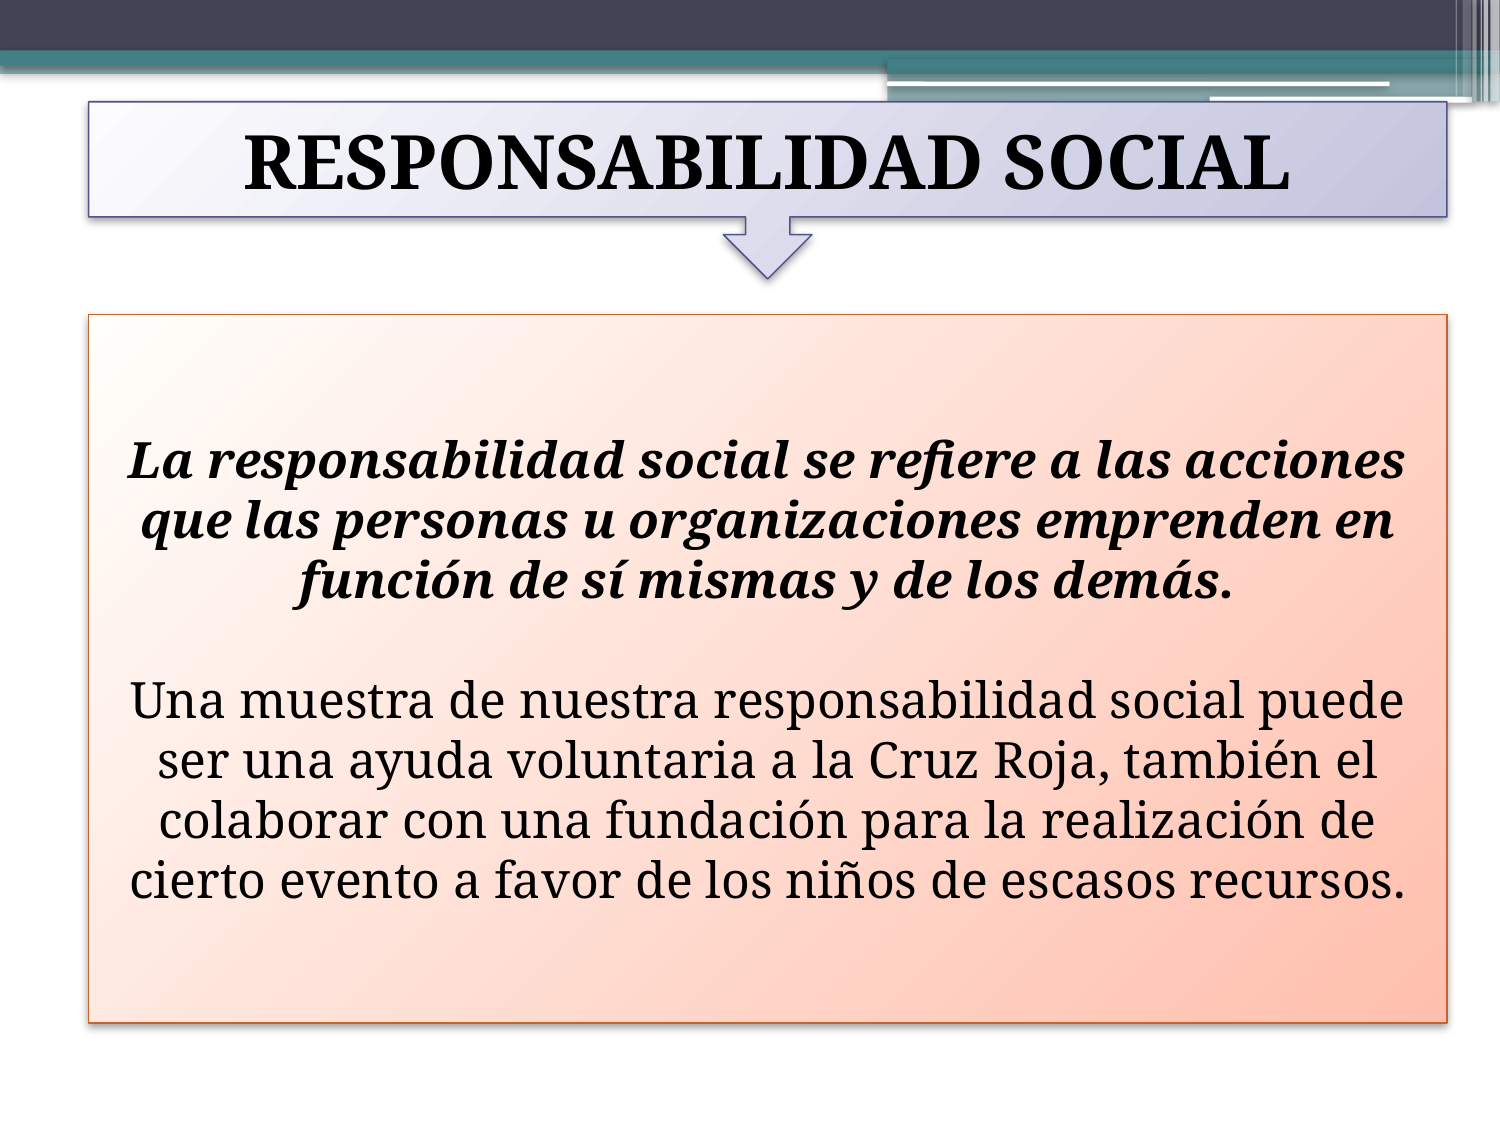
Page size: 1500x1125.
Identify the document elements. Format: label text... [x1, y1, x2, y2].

text_box RESPONSABILIDAD SOCIAL [87, 100, 1448, 280]
text_box La responsabilidad social se refiere a las acciones que las personas u organizaciones emprenden en función de sí mismas y de los demás. Una muestra de nuestra responsabilidad social puede ser una ayuda voluntaria a la Cruz Roja, también el colaborar con una fundación para la realización de cierto evento a favor de los niños de escasos recursos. [88, 314, 1448, 1024]
